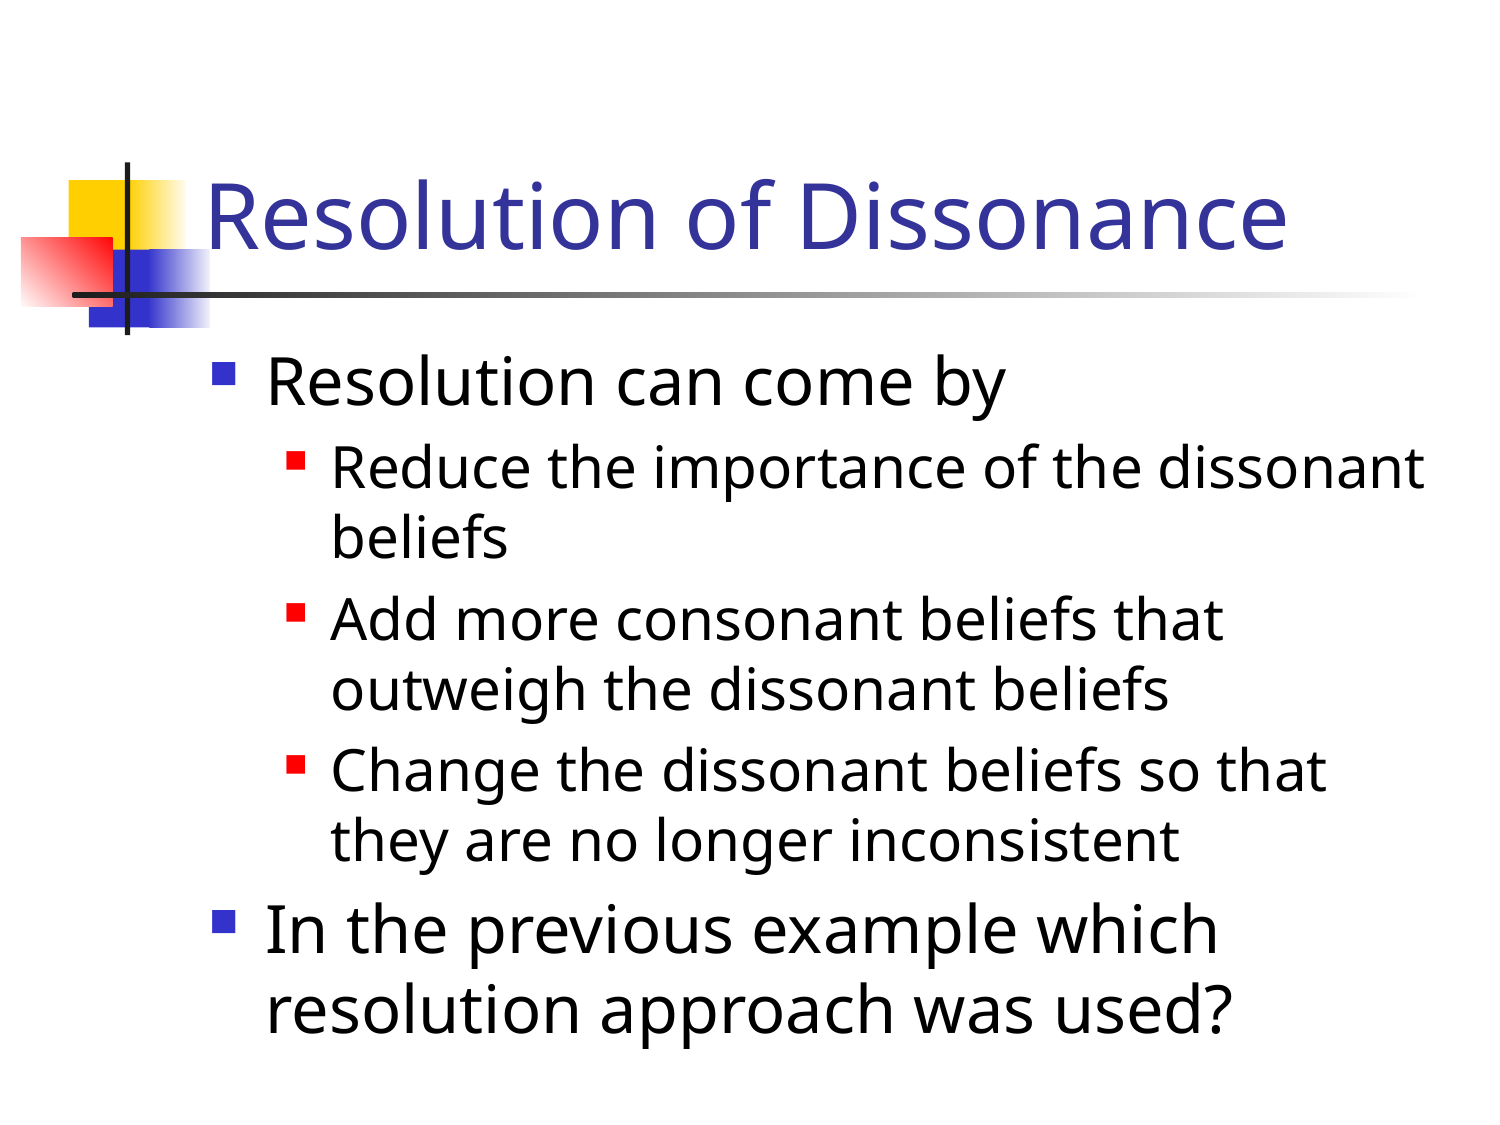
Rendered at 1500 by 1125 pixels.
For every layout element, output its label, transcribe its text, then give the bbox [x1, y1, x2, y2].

title Resolution of Dissonance [188, 35, 1468, 275]
list Resolution can come by Reduce the importance of the dissonant beliefs Add more consonant beliefs that outweigh the dissonant beliefs Change the dissonant beliefs so that they are no longer inconsistent In the previous example which resolution approach was used? [193, 331, 1469, 1006]
